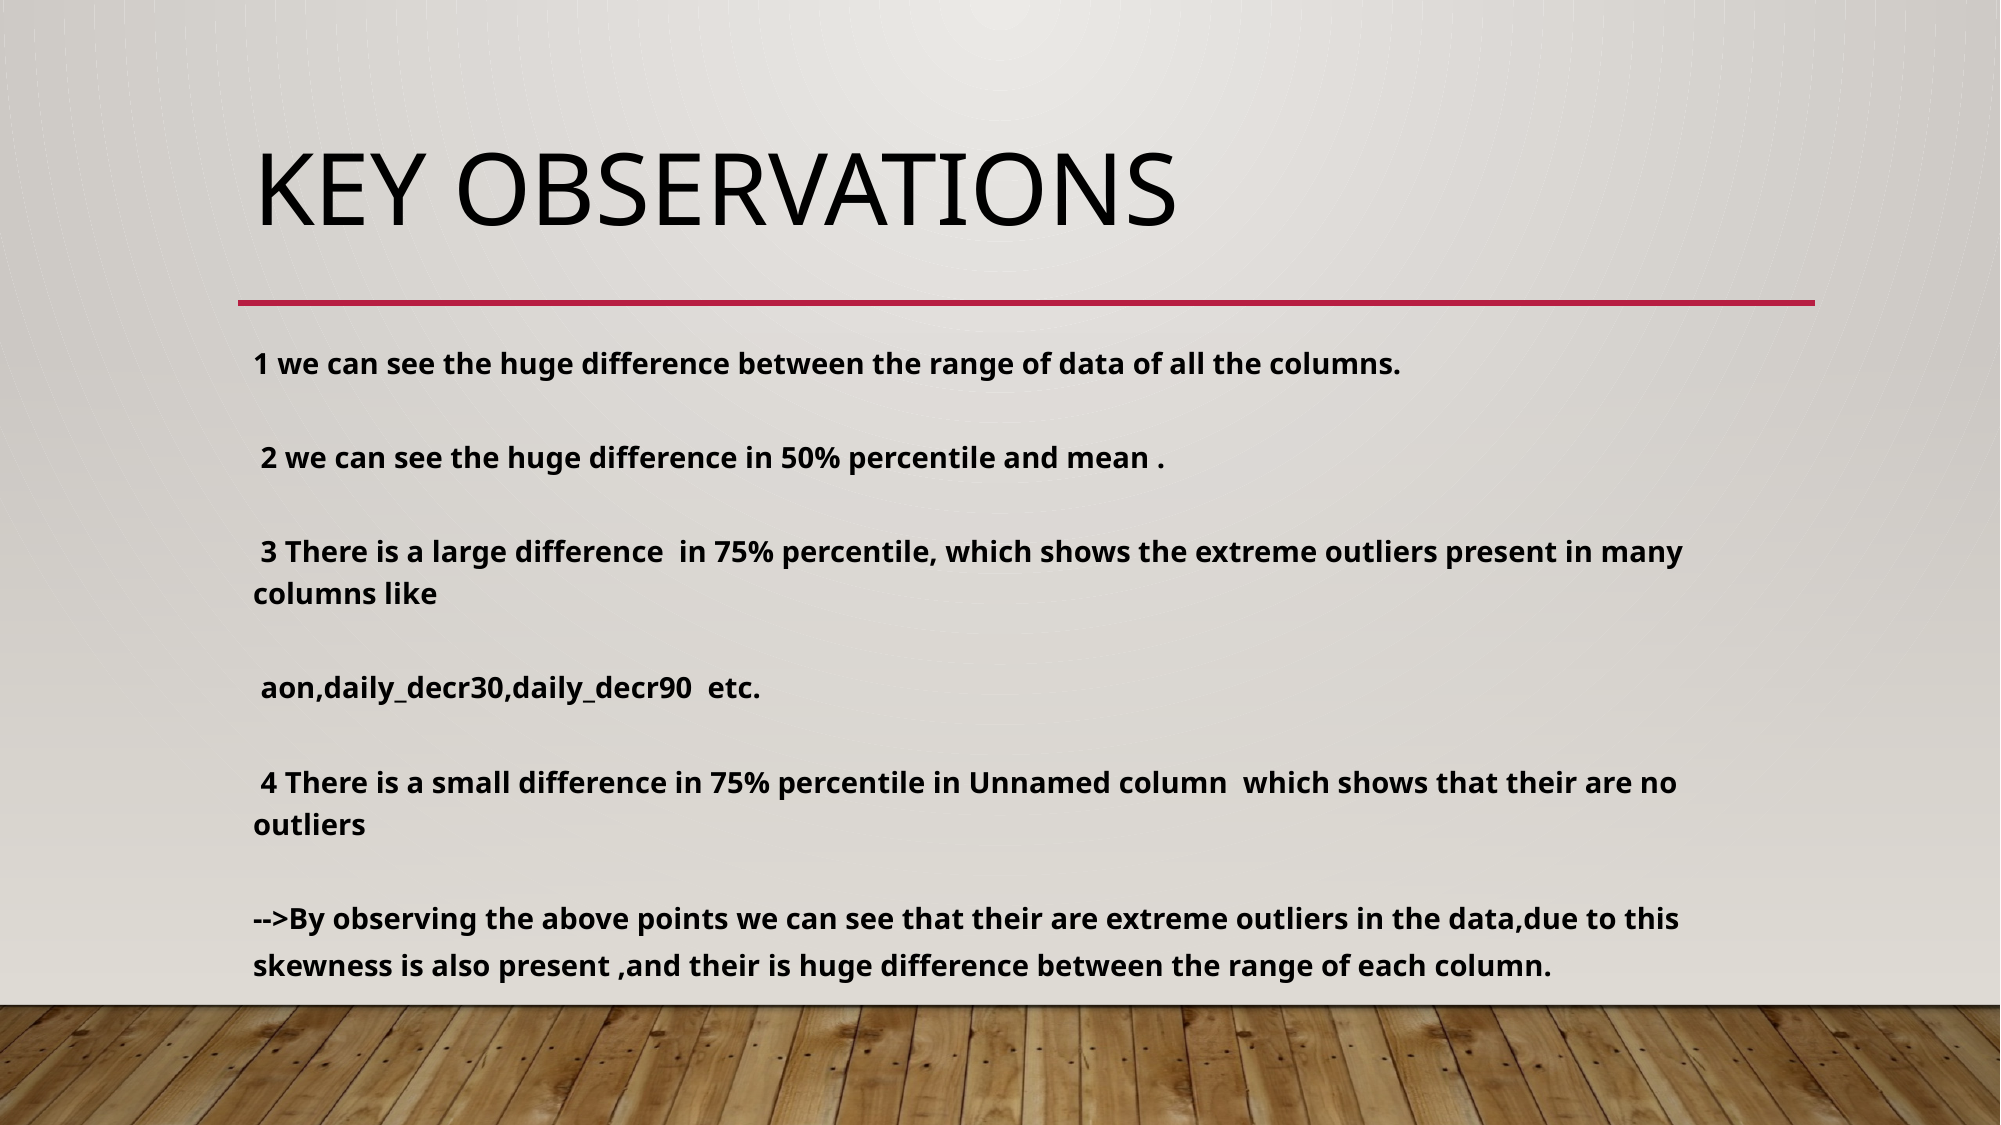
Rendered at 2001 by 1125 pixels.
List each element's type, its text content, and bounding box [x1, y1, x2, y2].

title Key observations [238, 131, 1814, 305]
list 1 we can see the huge difference between the range of data of all the columns. 2 we can see the huge difference in 50% percentile and mean . 3 There is a large difference in 75% percentile, which shows the extreme outliers present in many columns like aon,daily_decr30,daily_decr90 etc. 4 There is a small difference in 75% percentile in Unnamed column which shows that their are no outliers -->By observing the above points we can see that their are extreme outliers in the data,due to this skewness is also present ,and their is huge difference between the range of each column. [238, 330, 1814, 993]
picture [0, 1005, 2000, 1125]
